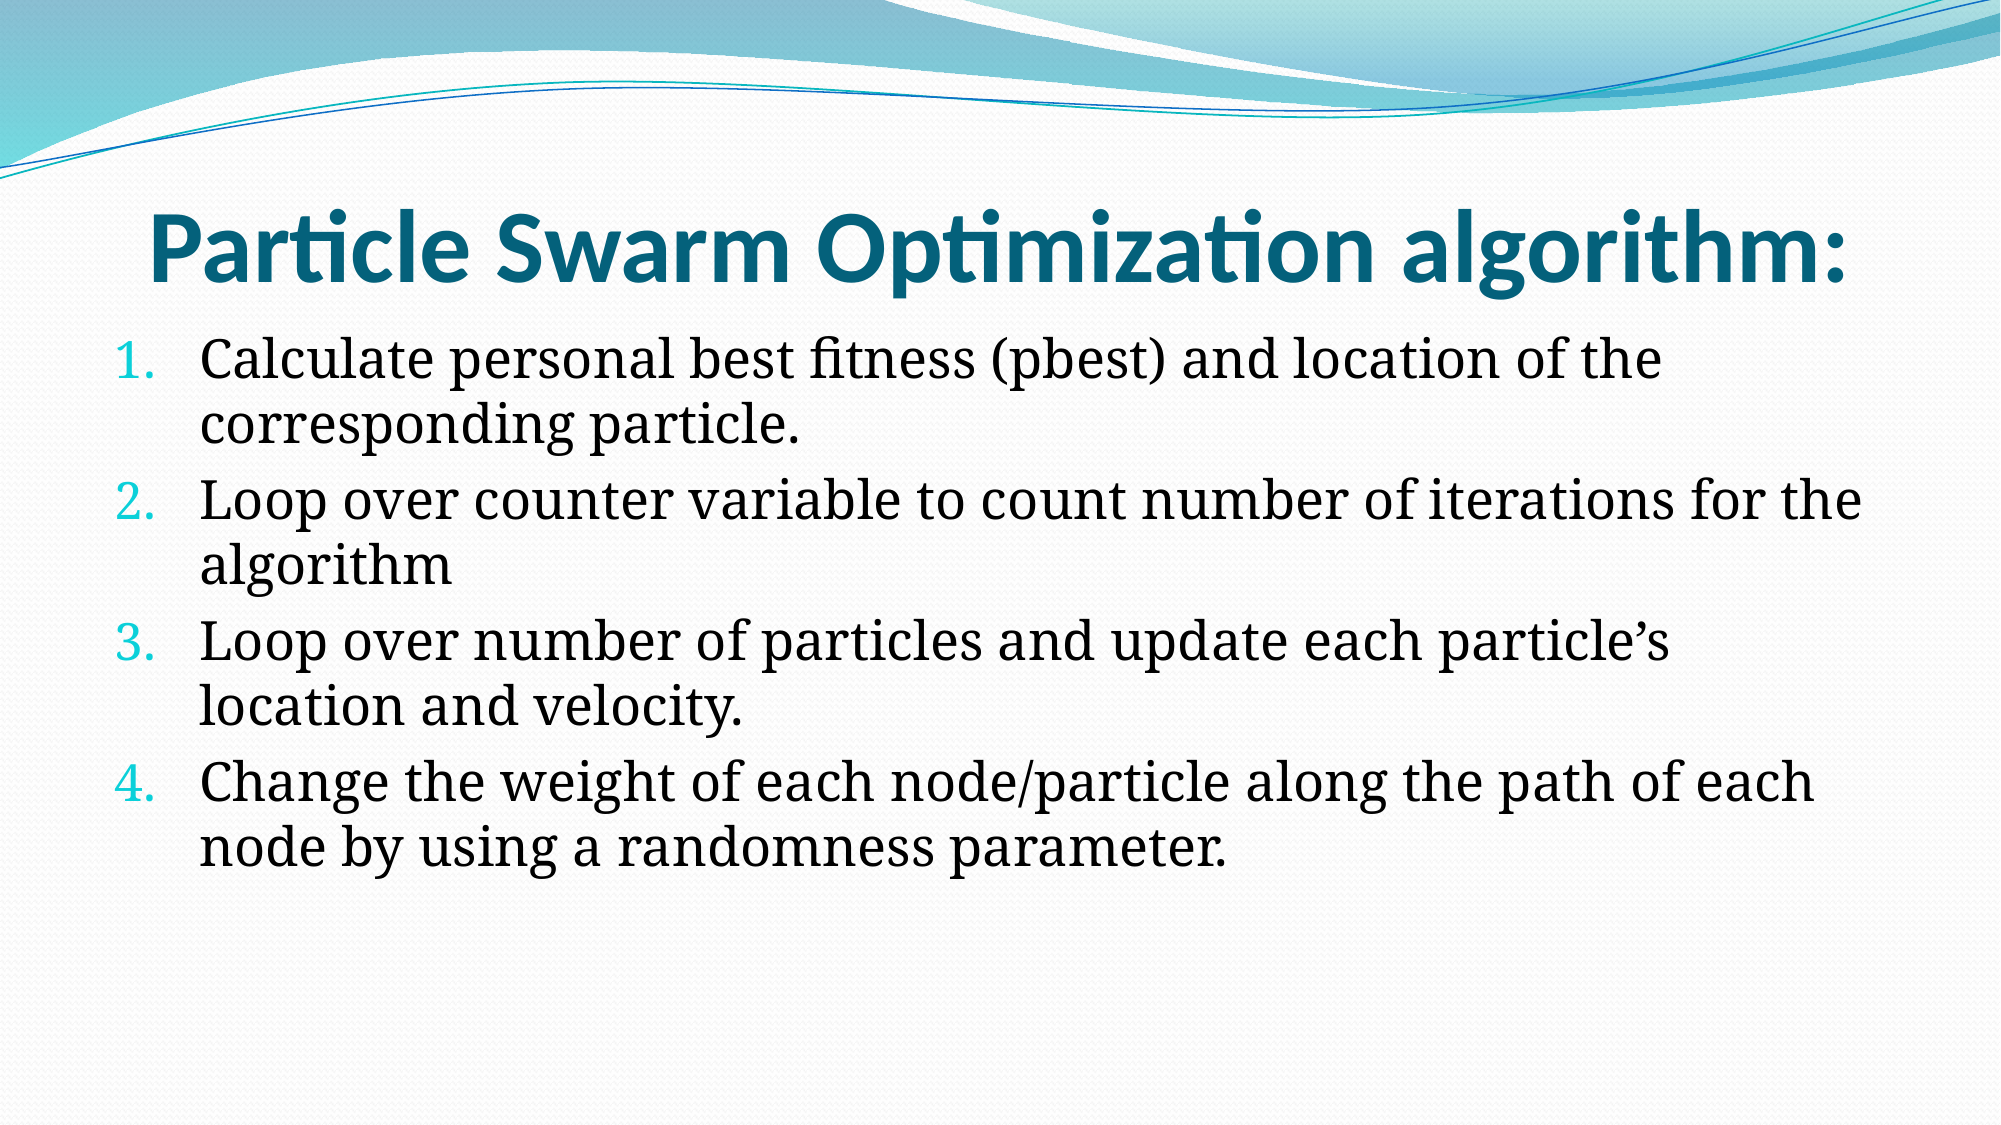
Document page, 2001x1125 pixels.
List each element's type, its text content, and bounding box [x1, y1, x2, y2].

list Calculate personal best fitness (pbest) and location of the corresponding particle. Loop over counter variable to count number of iterations for the algorithm Loop over number of particles and update each particle’s location and velocity. Change the weight of each node/particle along the path of each node by using a randomness parameter. [99, 317, 1900, 1038]
title Particle Swarm Optimization algorithm: [99, 115, 1900, 303]
